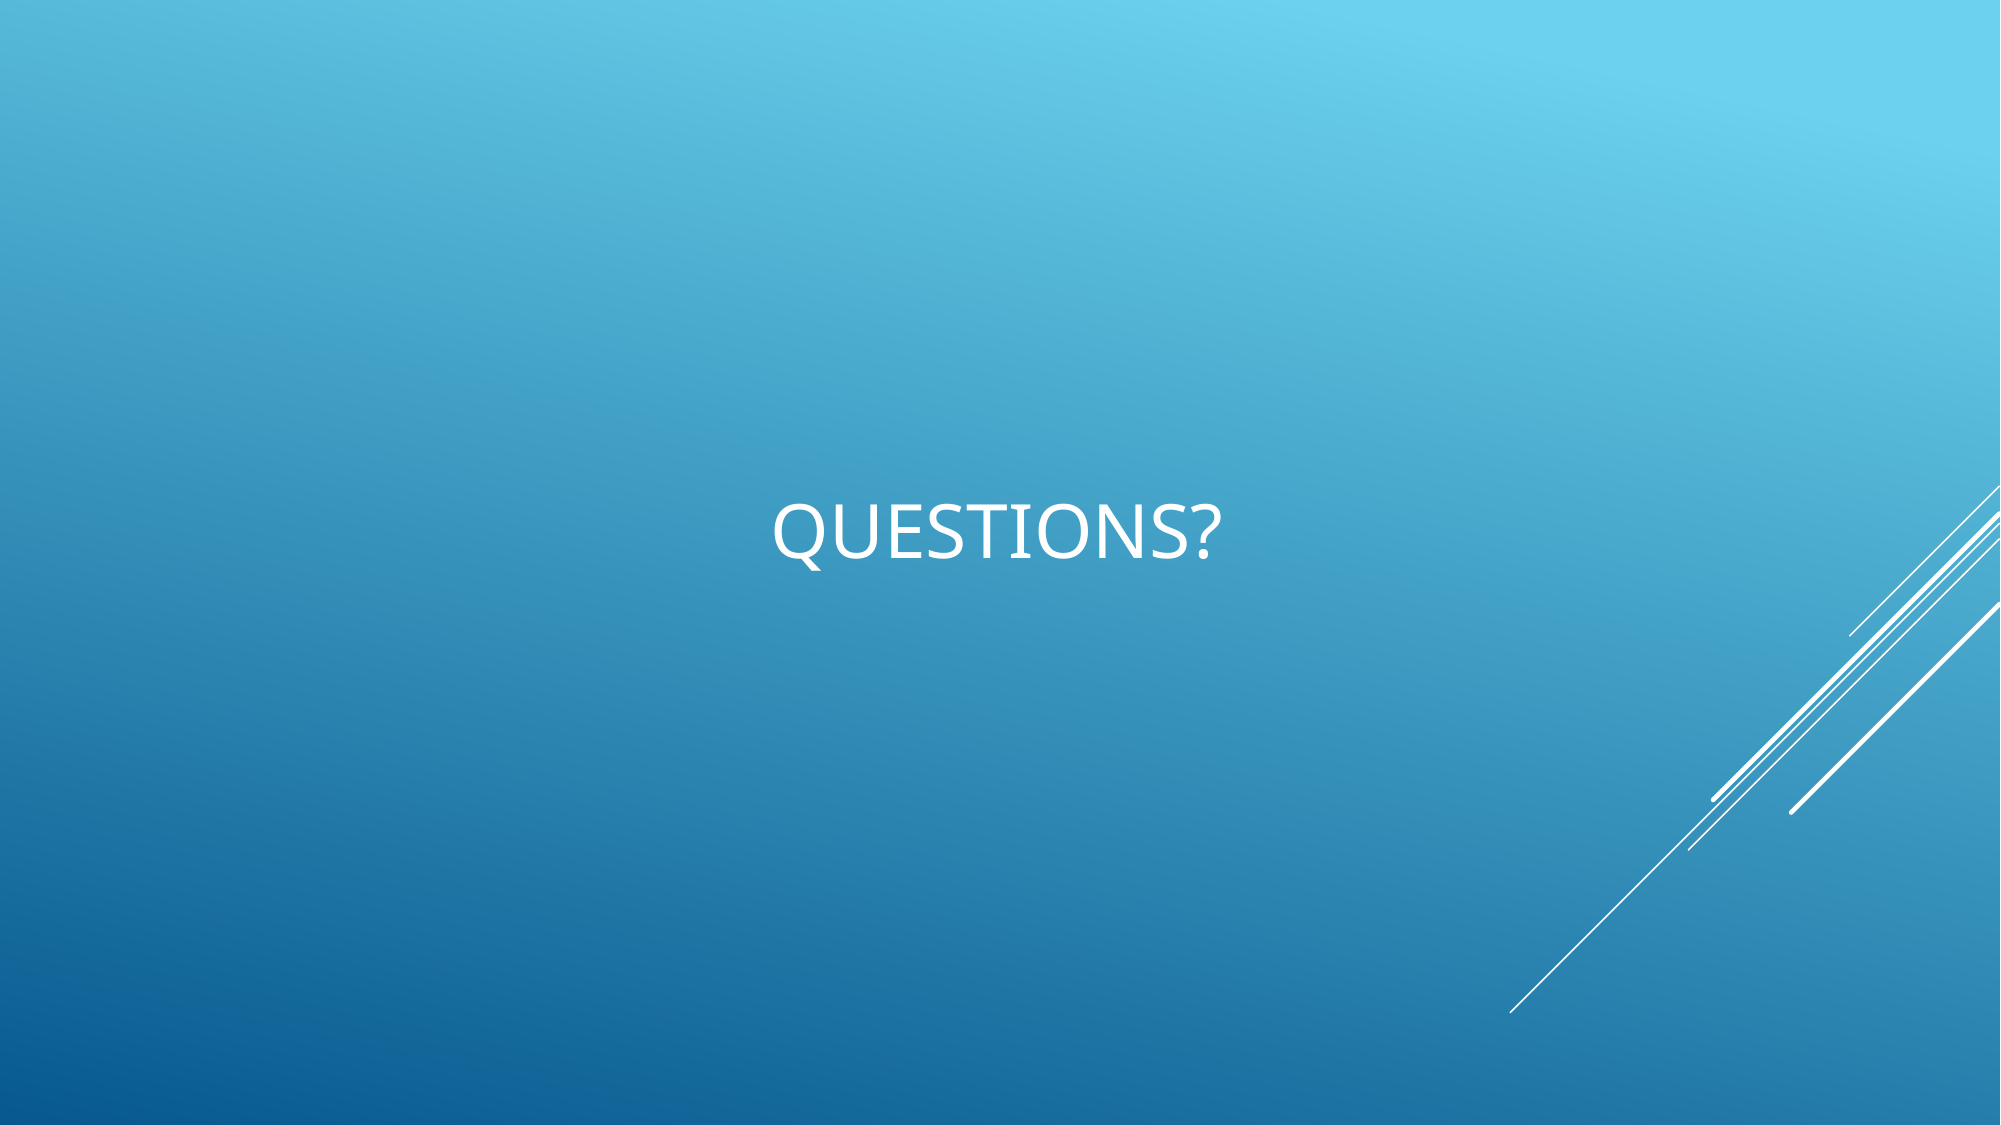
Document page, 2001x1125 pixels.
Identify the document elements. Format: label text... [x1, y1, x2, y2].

title Questions? [112, 25, 1883, 582]
